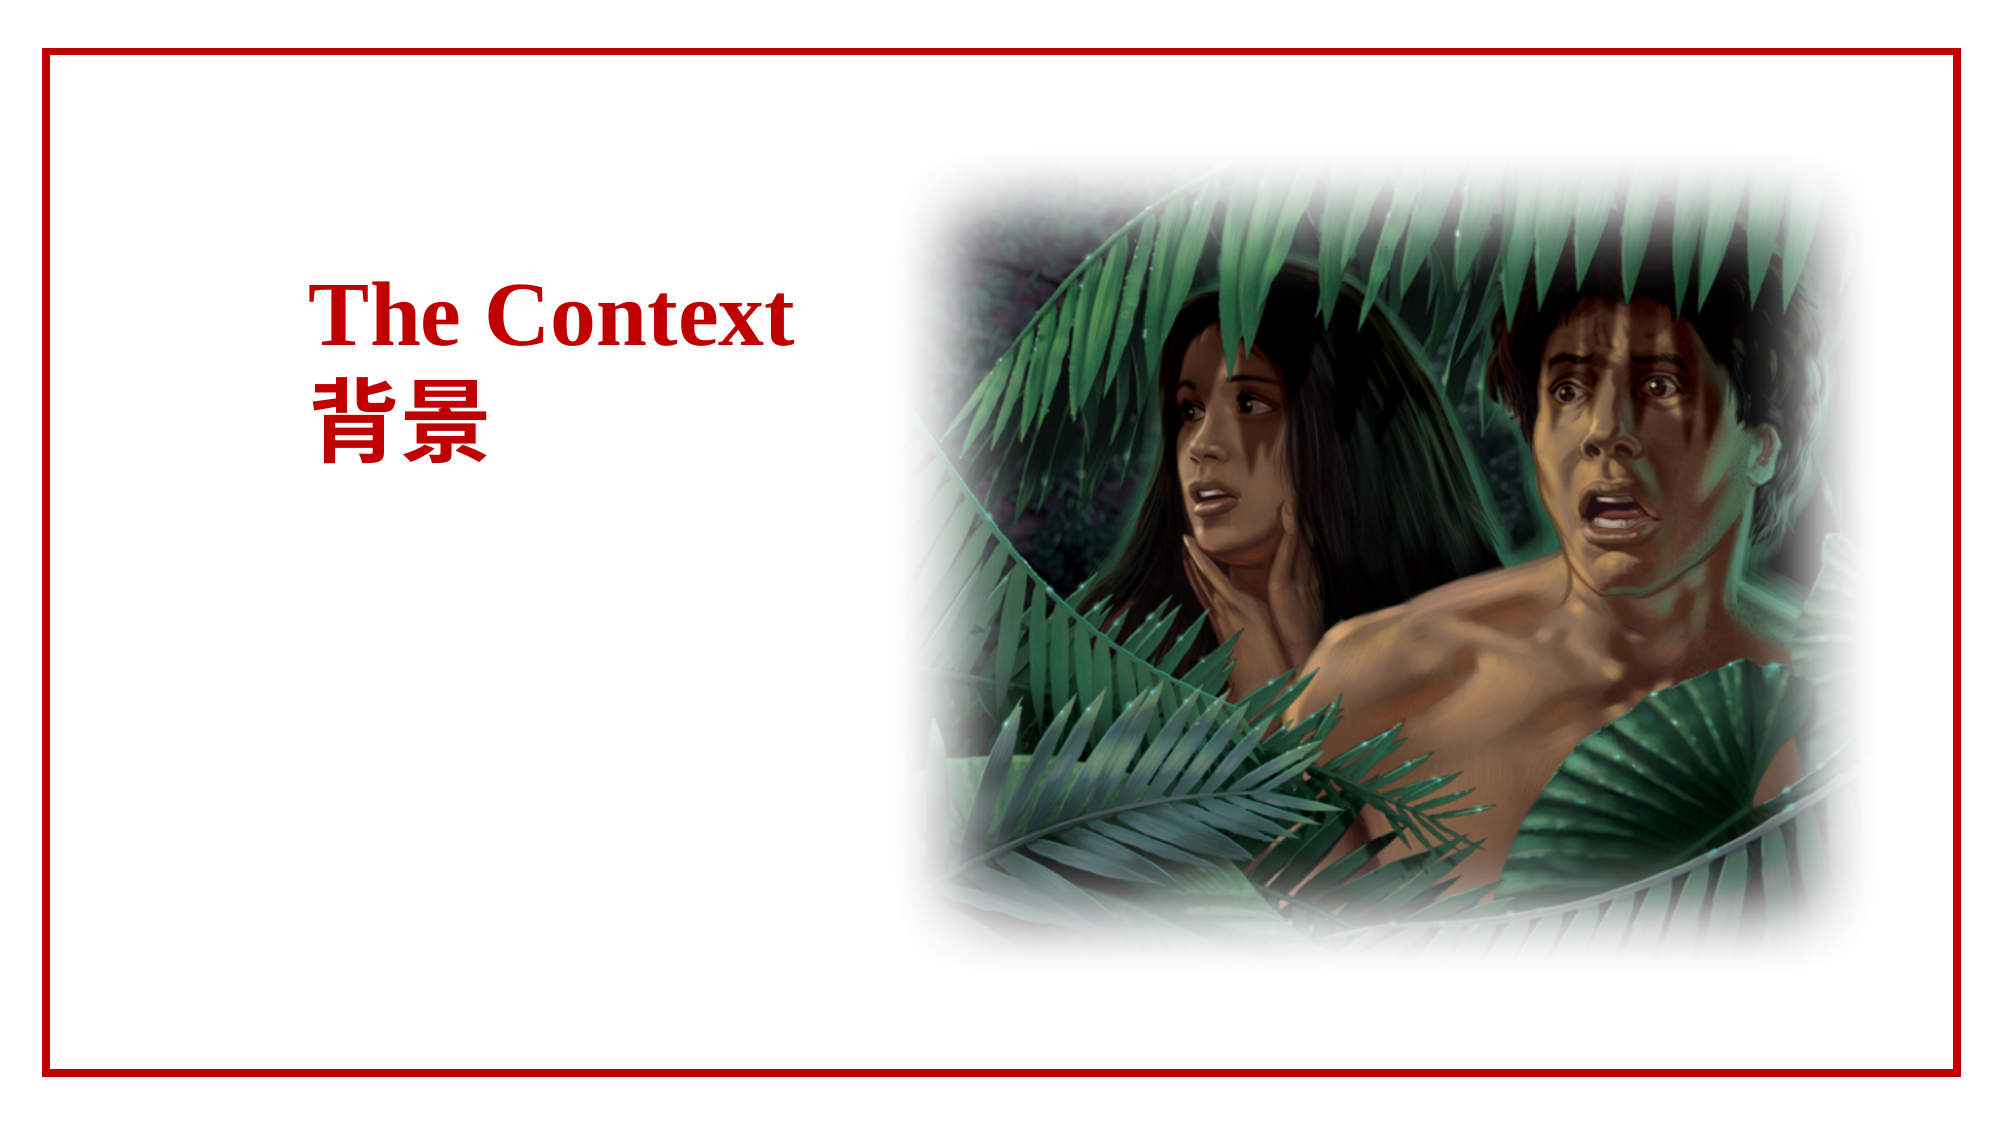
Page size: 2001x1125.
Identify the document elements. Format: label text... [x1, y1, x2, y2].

text_box The Context 背景 [294, 246, 812, 482]
text_box [45, 50, 1958, 1074]
picture [886, 142, 1885, 982]
